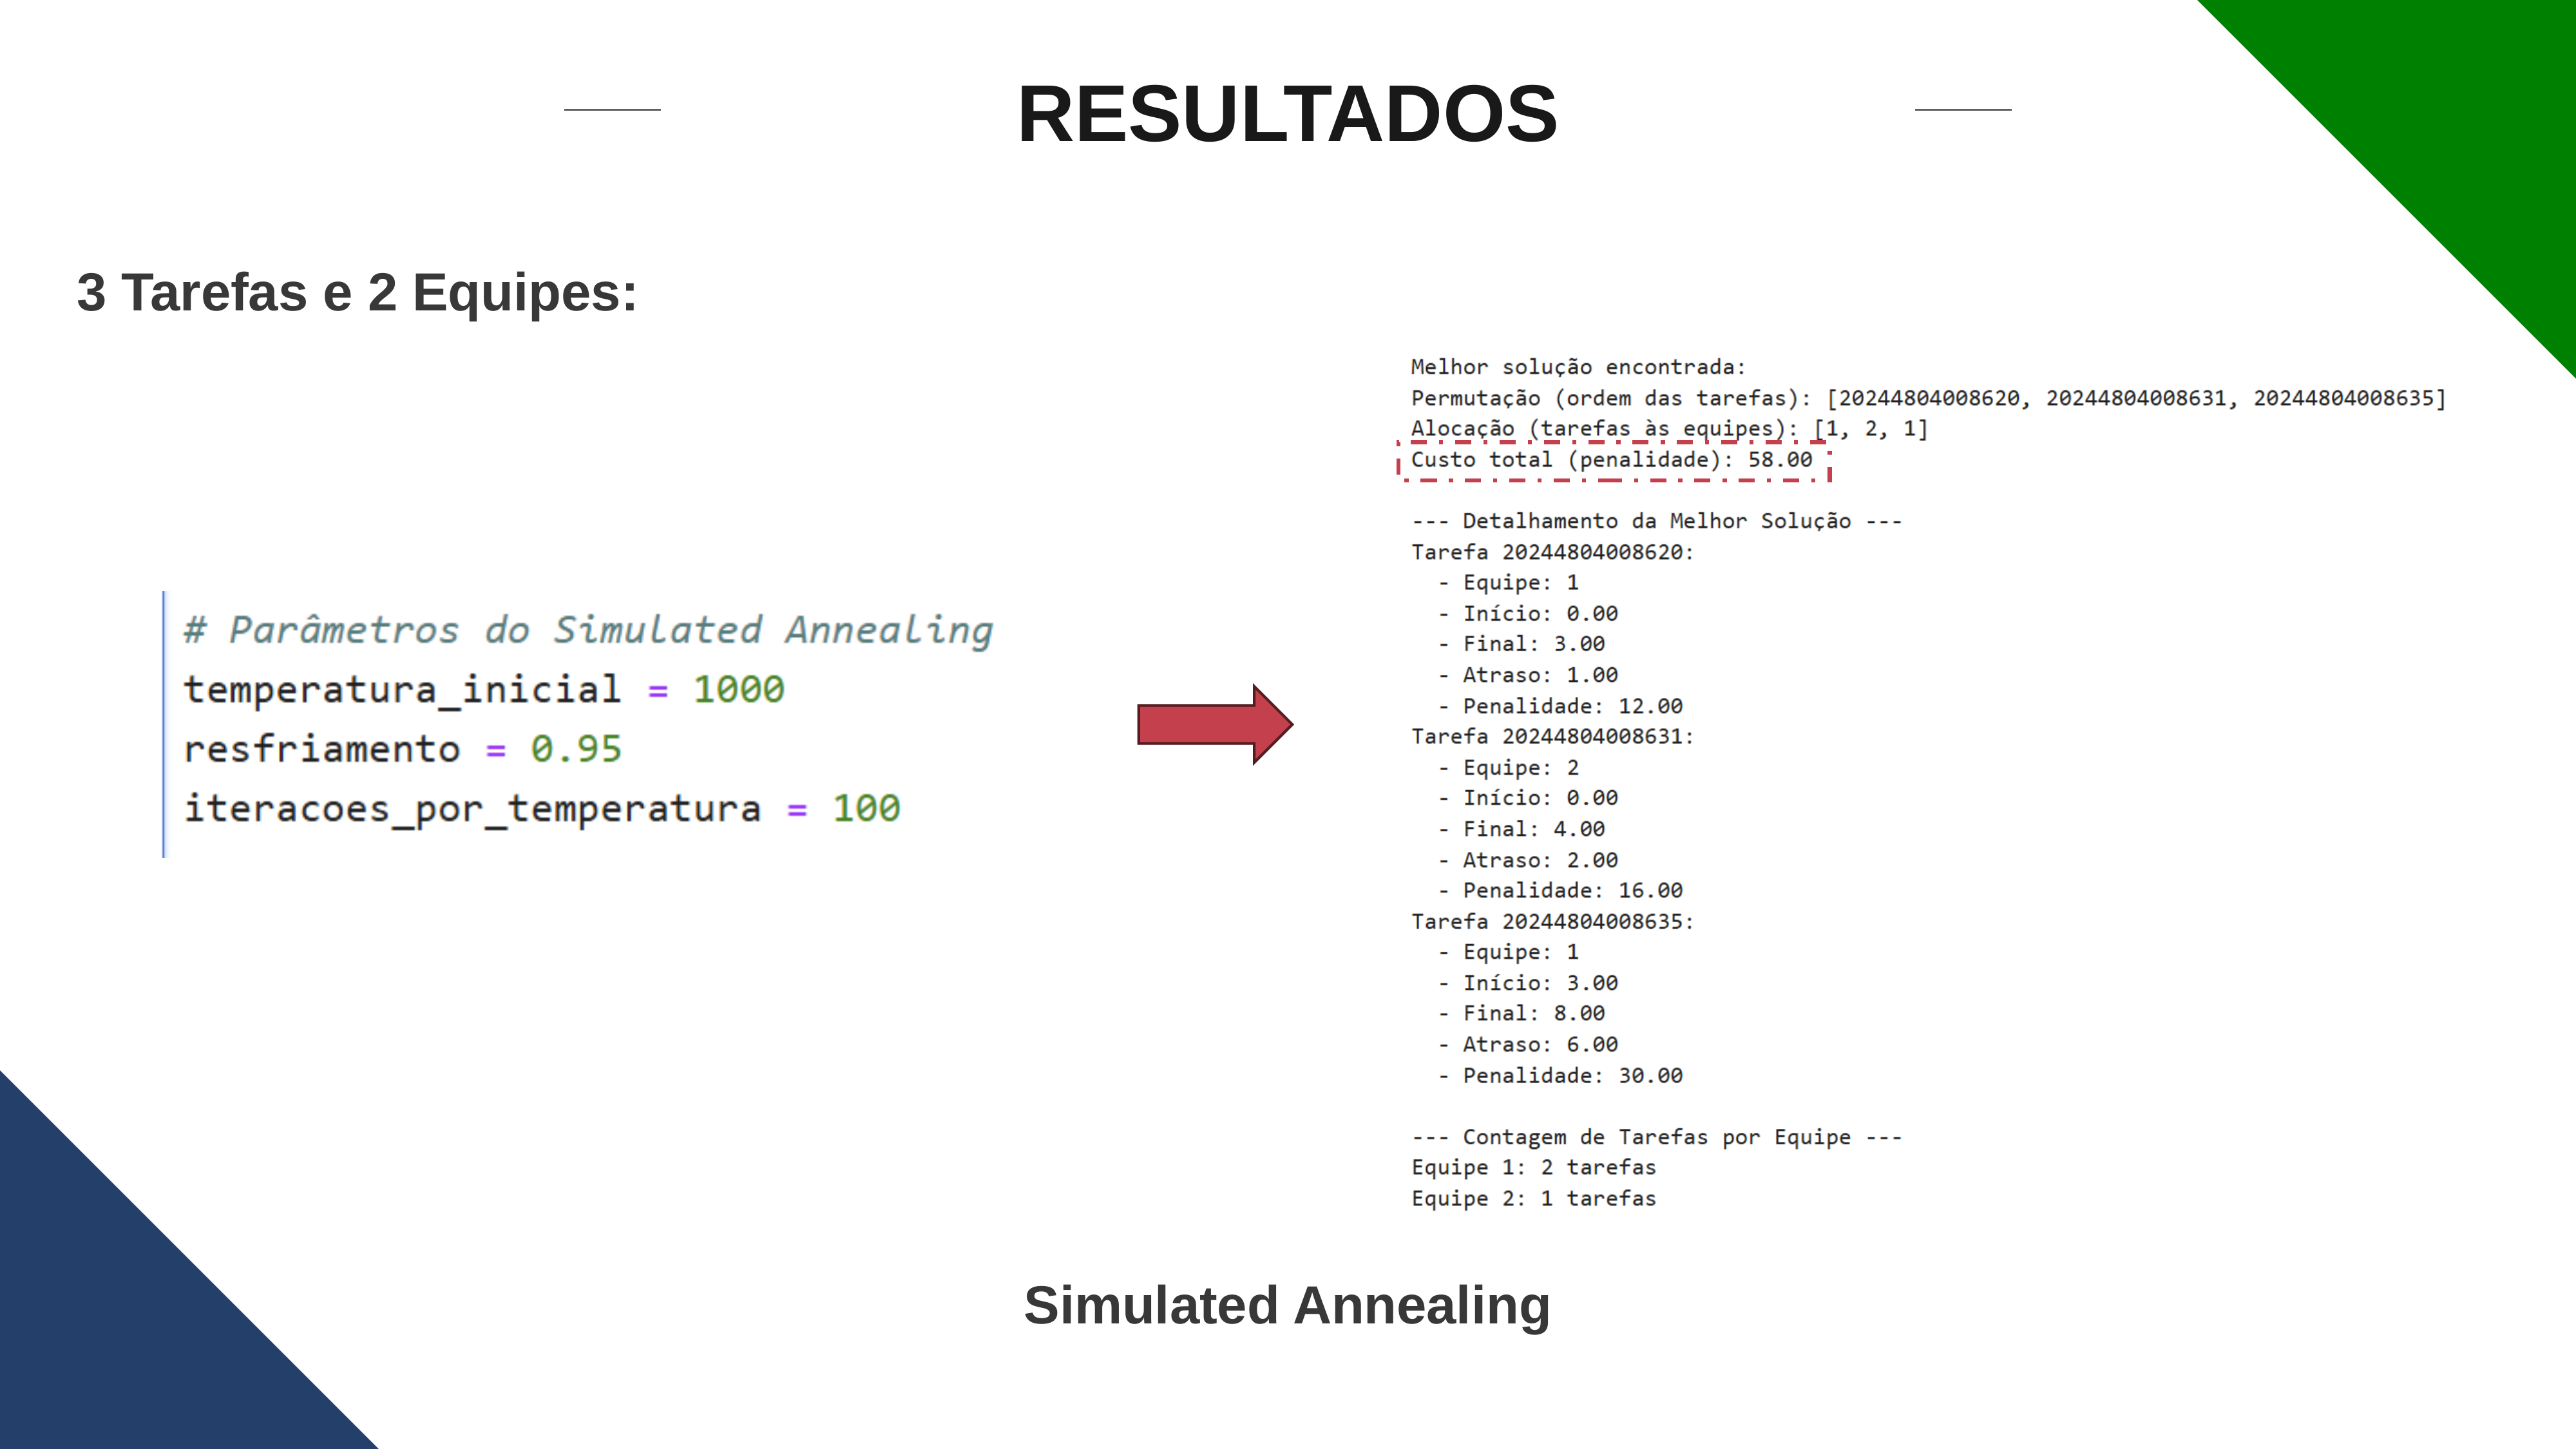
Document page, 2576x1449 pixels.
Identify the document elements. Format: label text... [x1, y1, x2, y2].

text_box [2197, 0, 2576, 379]
picture [1409, 350, 2459, 1217]
text_box 3 Tarefas e 2 Equipes: [53, 245, 2349, 334]
text_box [0, 1070, 379, 1449]
text_box Simulated Annealing [140, 1258, 2436, 1347]
picture [154, 591, 1017, 858]
text_box [1397, 440, 1406, 482]
text_box [1137, 683, 1295, 766]
text_box RESULTADOS [660, 56, 1916, 163]
